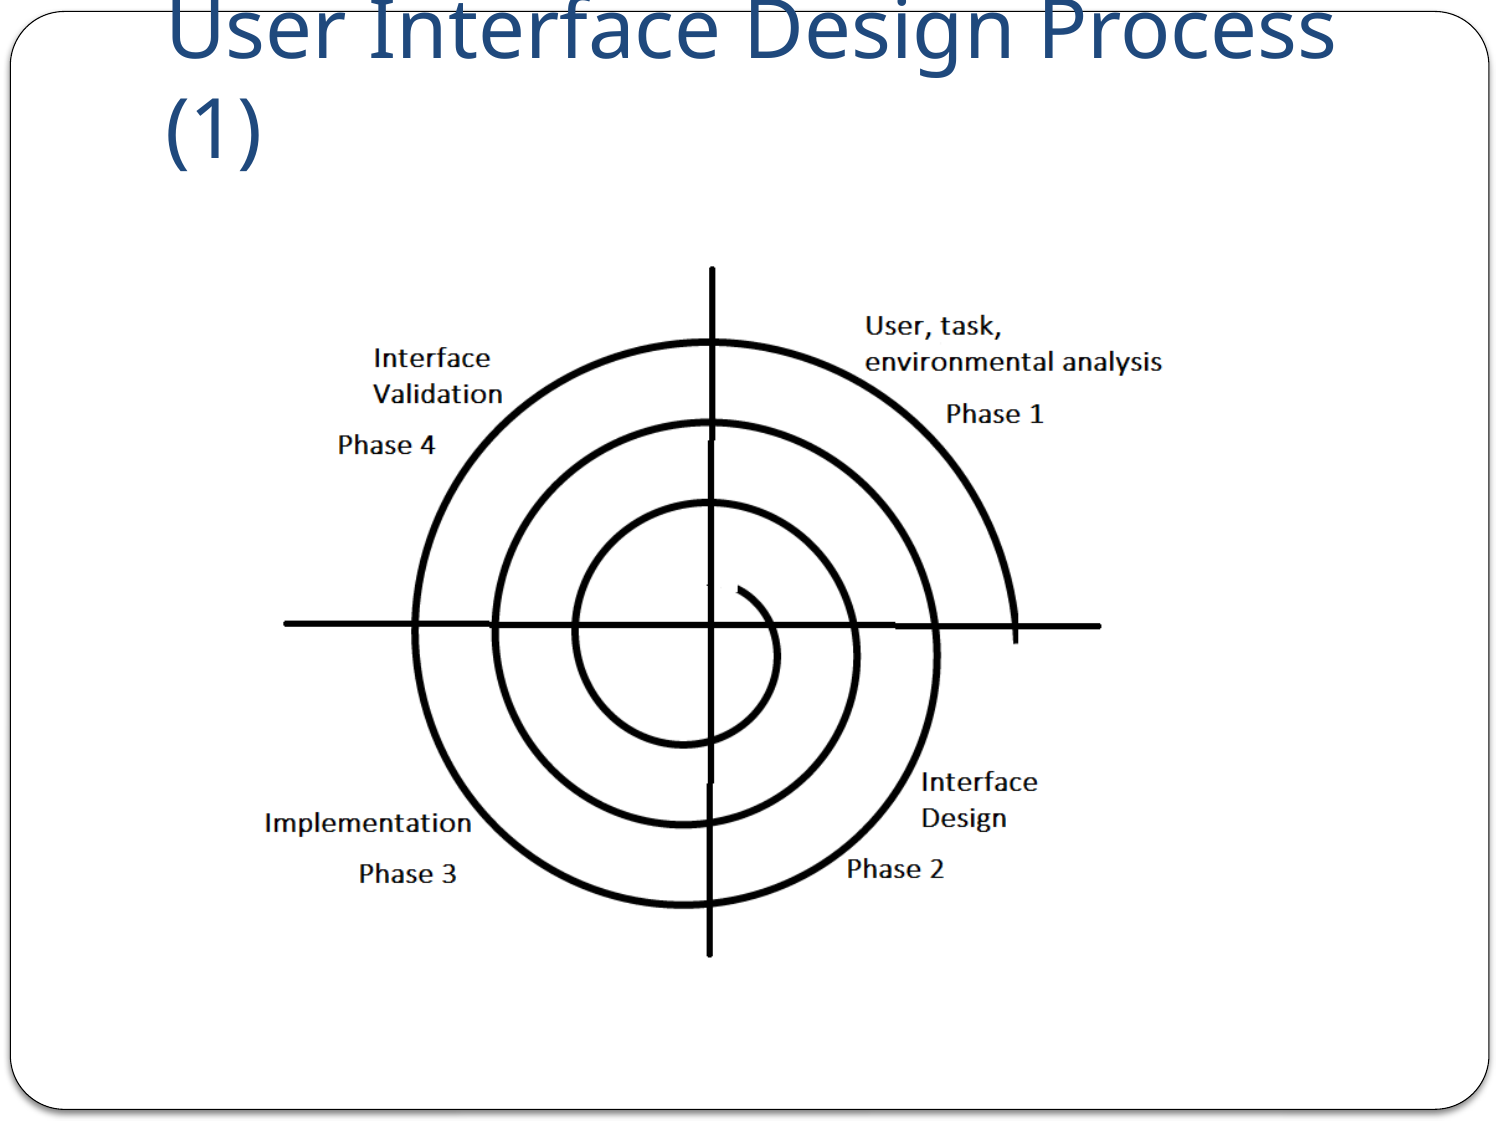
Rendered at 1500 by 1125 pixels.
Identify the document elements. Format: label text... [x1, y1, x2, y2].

title User Interface Design Process (1) [150, 45, 1425, 191]
picture [167, 259, 1248, 980]
